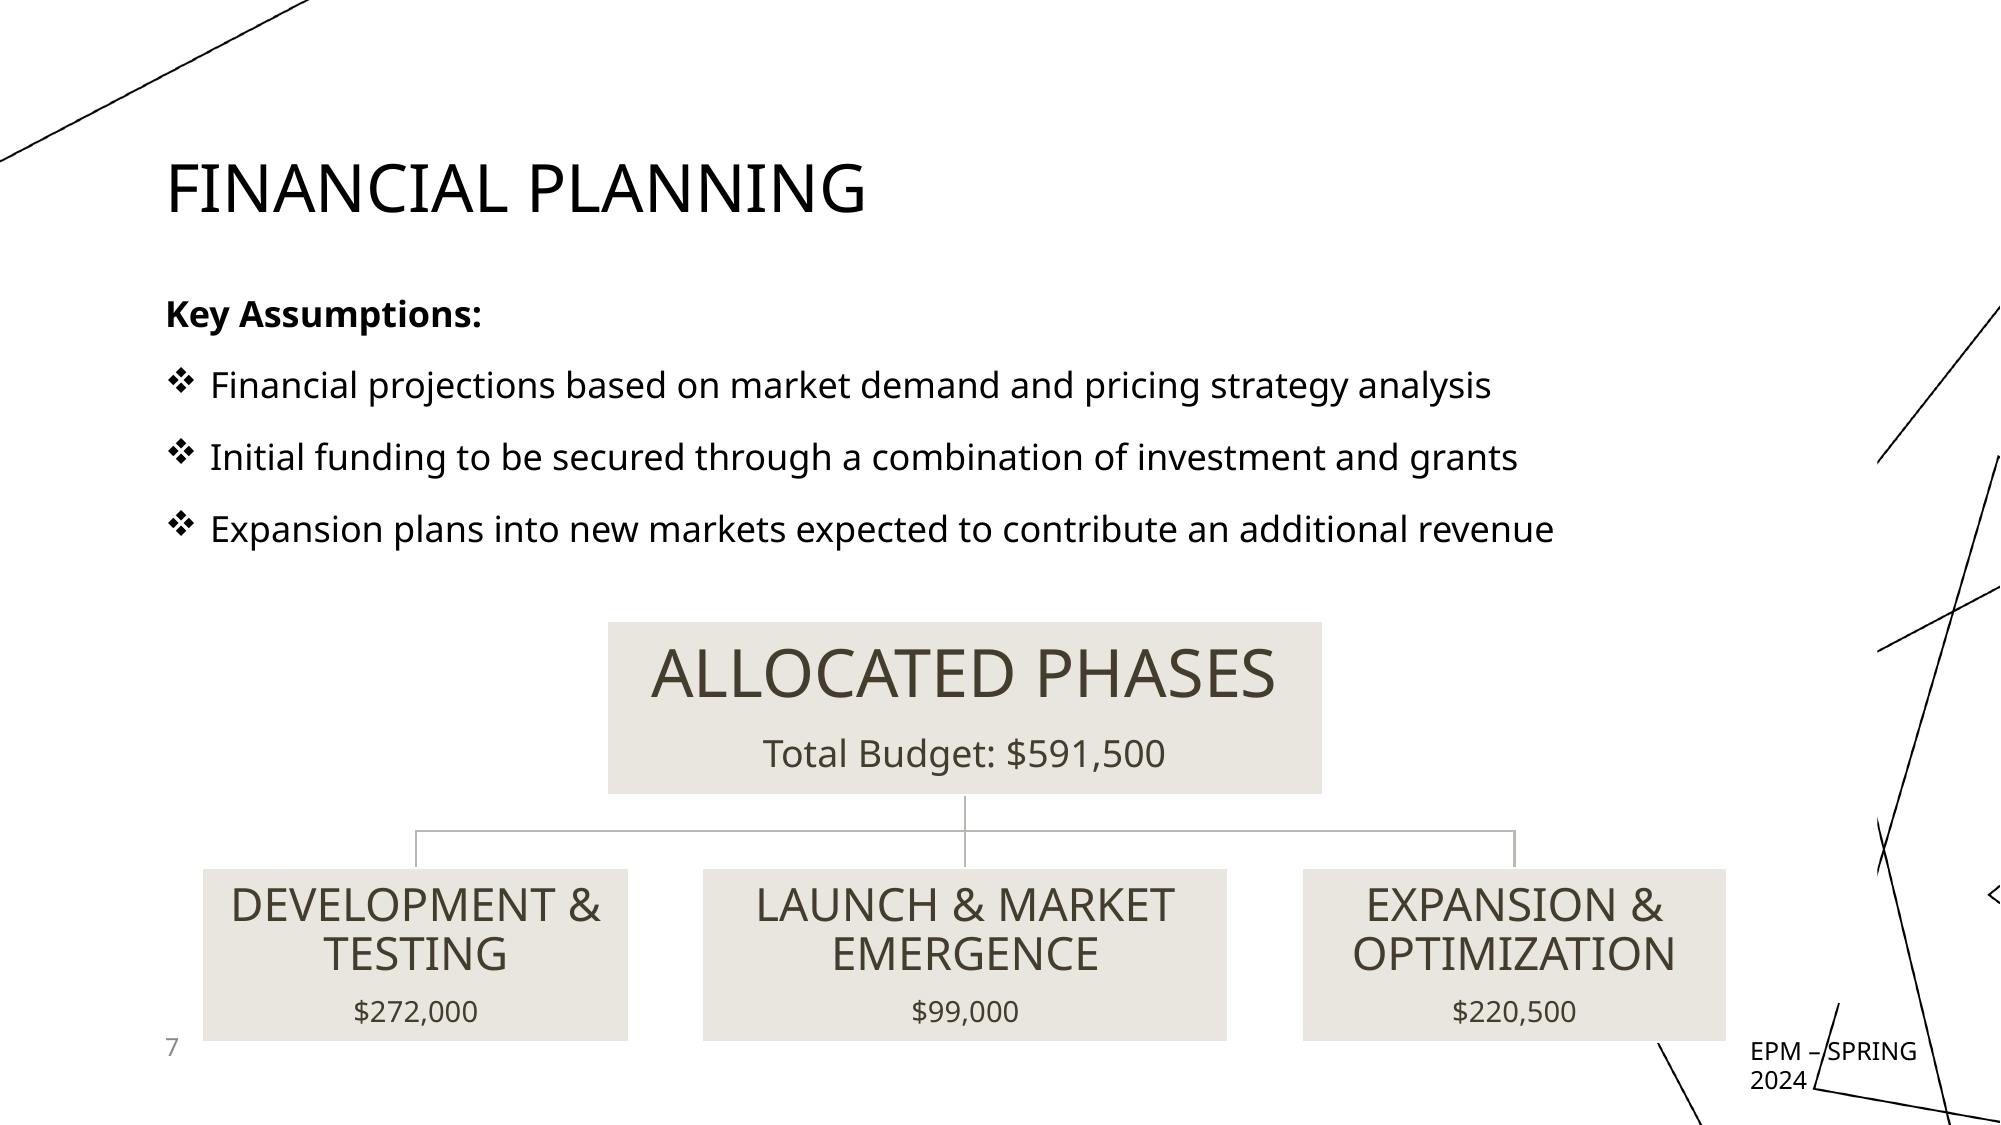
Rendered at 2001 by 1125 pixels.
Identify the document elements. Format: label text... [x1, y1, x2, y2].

picture [1514, 301, 2000, 1125]
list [201, 613, 1728, 1049]
picture [0, 0, 324, 274]
title Financial planning [150, 59, 1850, 323]
text_box Key Assumptions: Financial projections based on market demand and pricing strategy analysis Initial funding to be secured through a combination of investment and grants Expansion plans into new markets expected to contribute an additional revenue [150, 275, 1574, 563]
text_box EPM – SPRING 2024 [1735, 1040, 1993, 1090]
slide_number 7 [150, 1024, 254, 1074]
